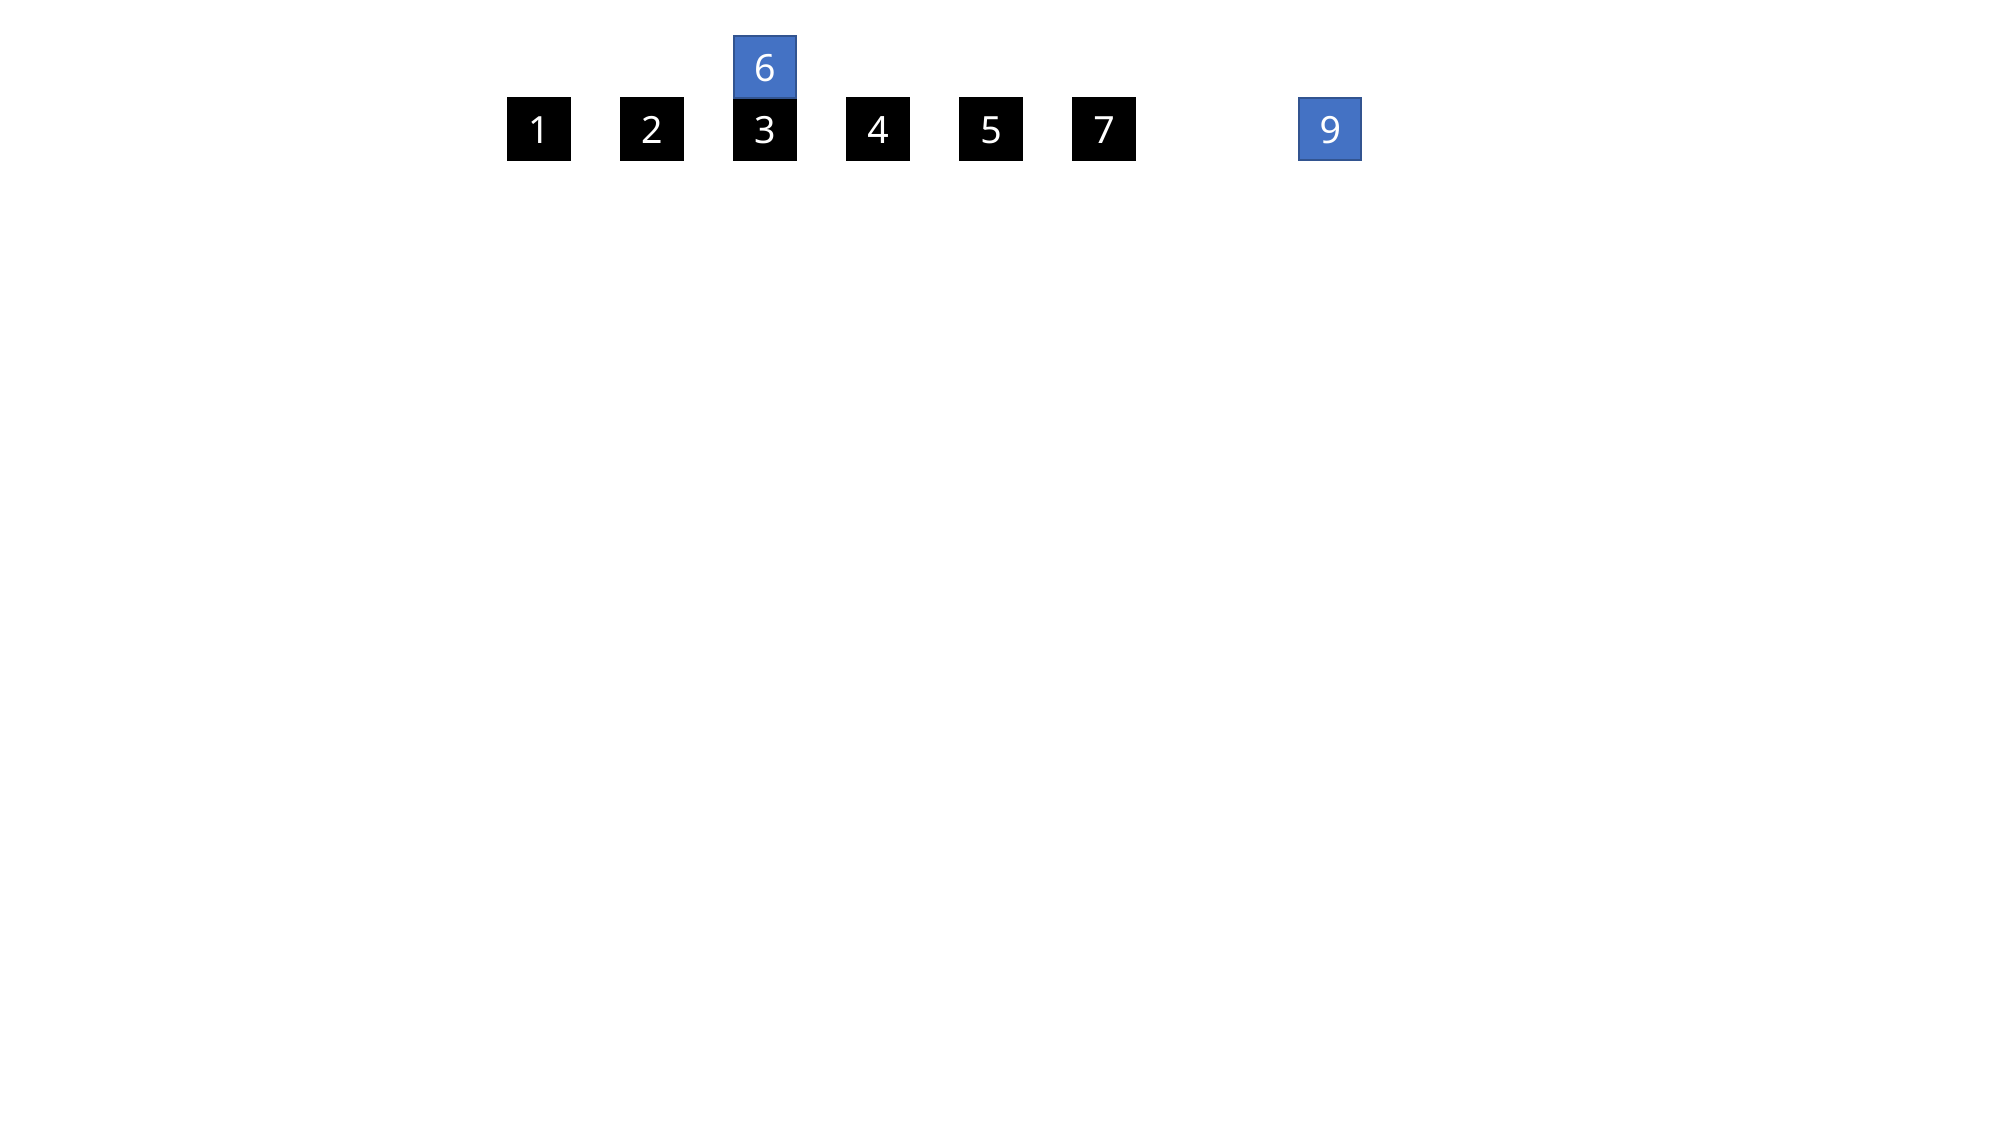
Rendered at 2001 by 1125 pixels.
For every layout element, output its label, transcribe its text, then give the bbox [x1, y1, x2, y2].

text_box 1 [507, 97, 571, 161]
text_box 7 [1072, 97, 1136, 161]
text_box 6 [733, 35, 797, 99]
text_box 9 [1298, 97, 1362, 161]
text_box 3 [733, 99, 797, 161]
text_box 5 [959, 97, 1023, 161]
text_box 2 [620, 97, 684, 161]
text_box 4 [846, 97, 910, 161]
